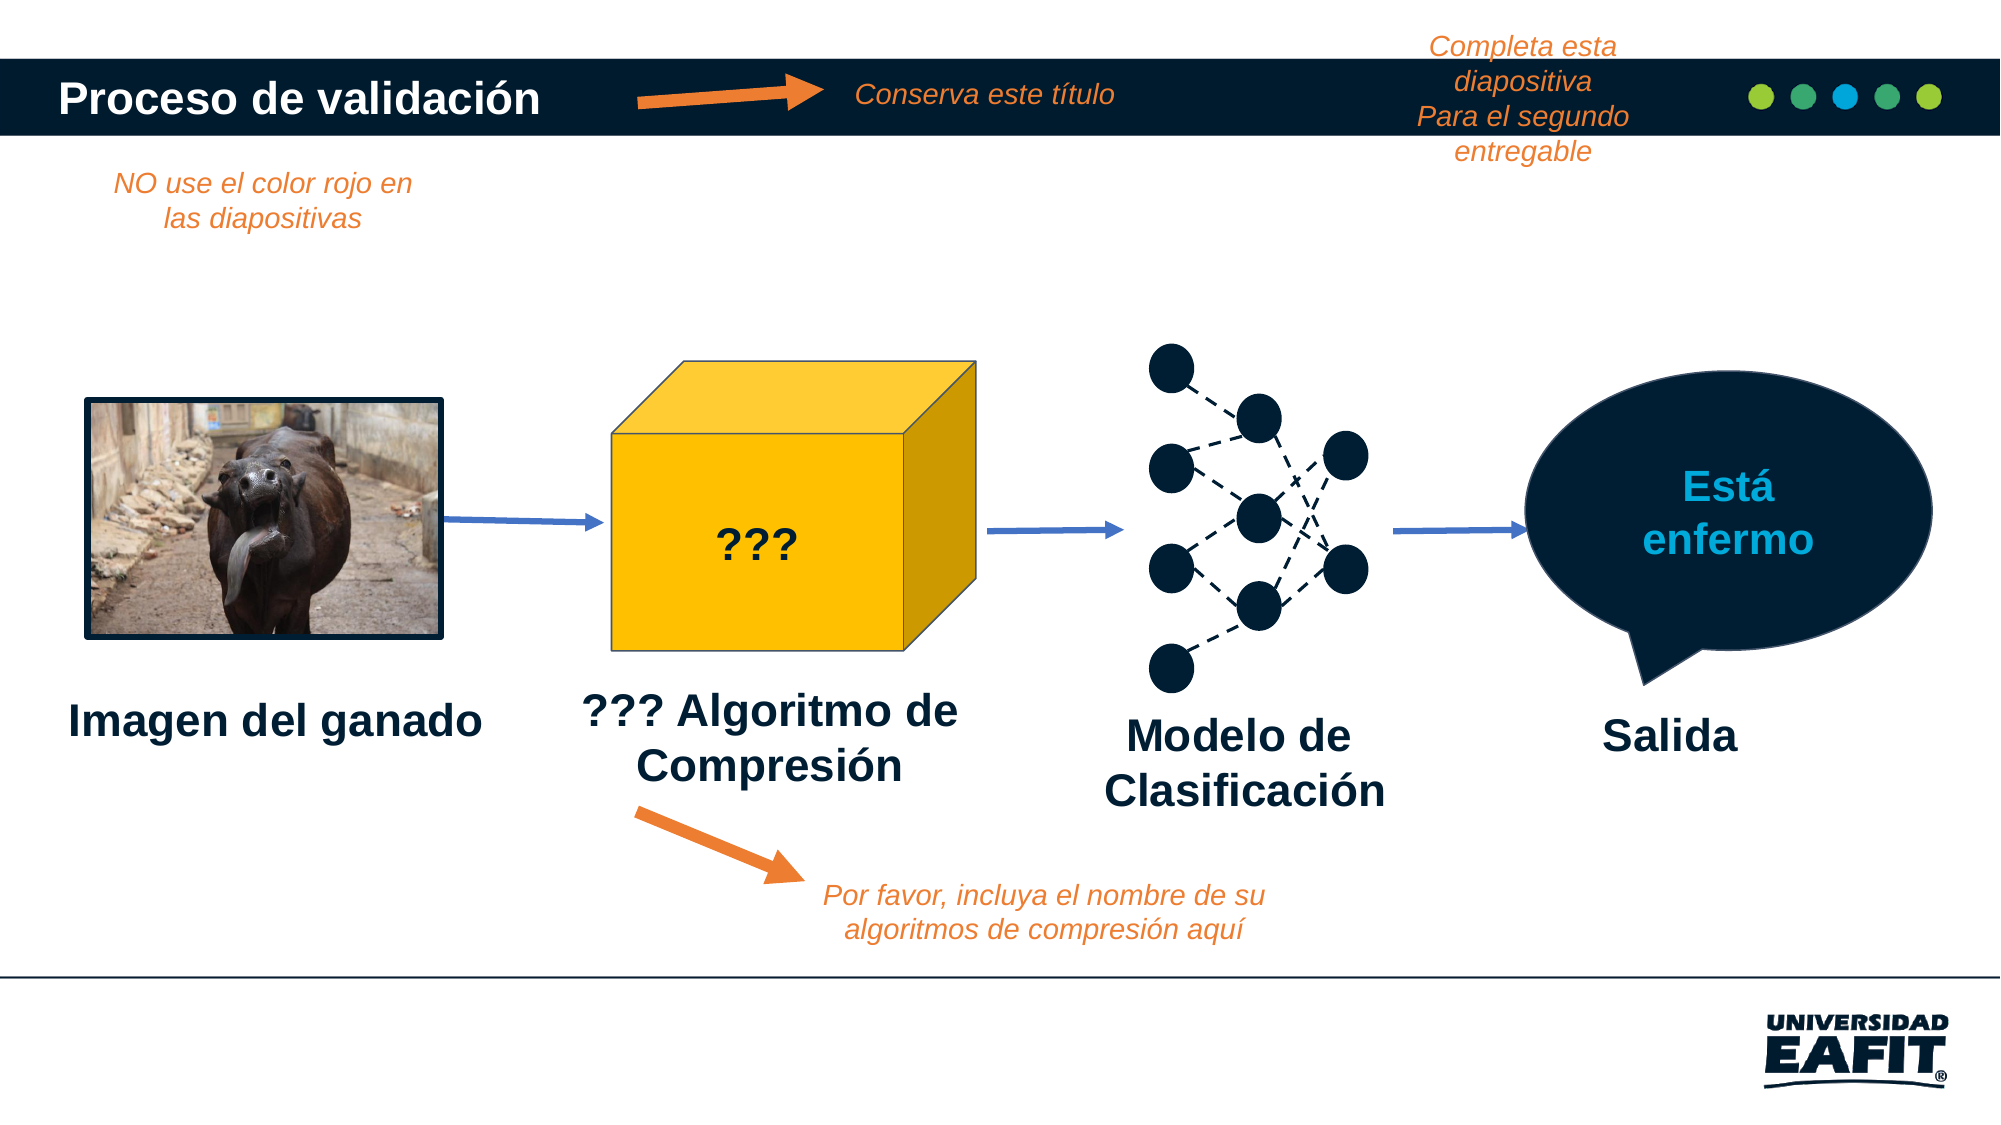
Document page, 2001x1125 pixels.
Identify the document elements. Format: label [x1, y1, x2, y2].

picture [0, 0, 2000, 1125]
text_box [441, 518, 605, 523]
text_box [1148, 343, 1369, 694]
